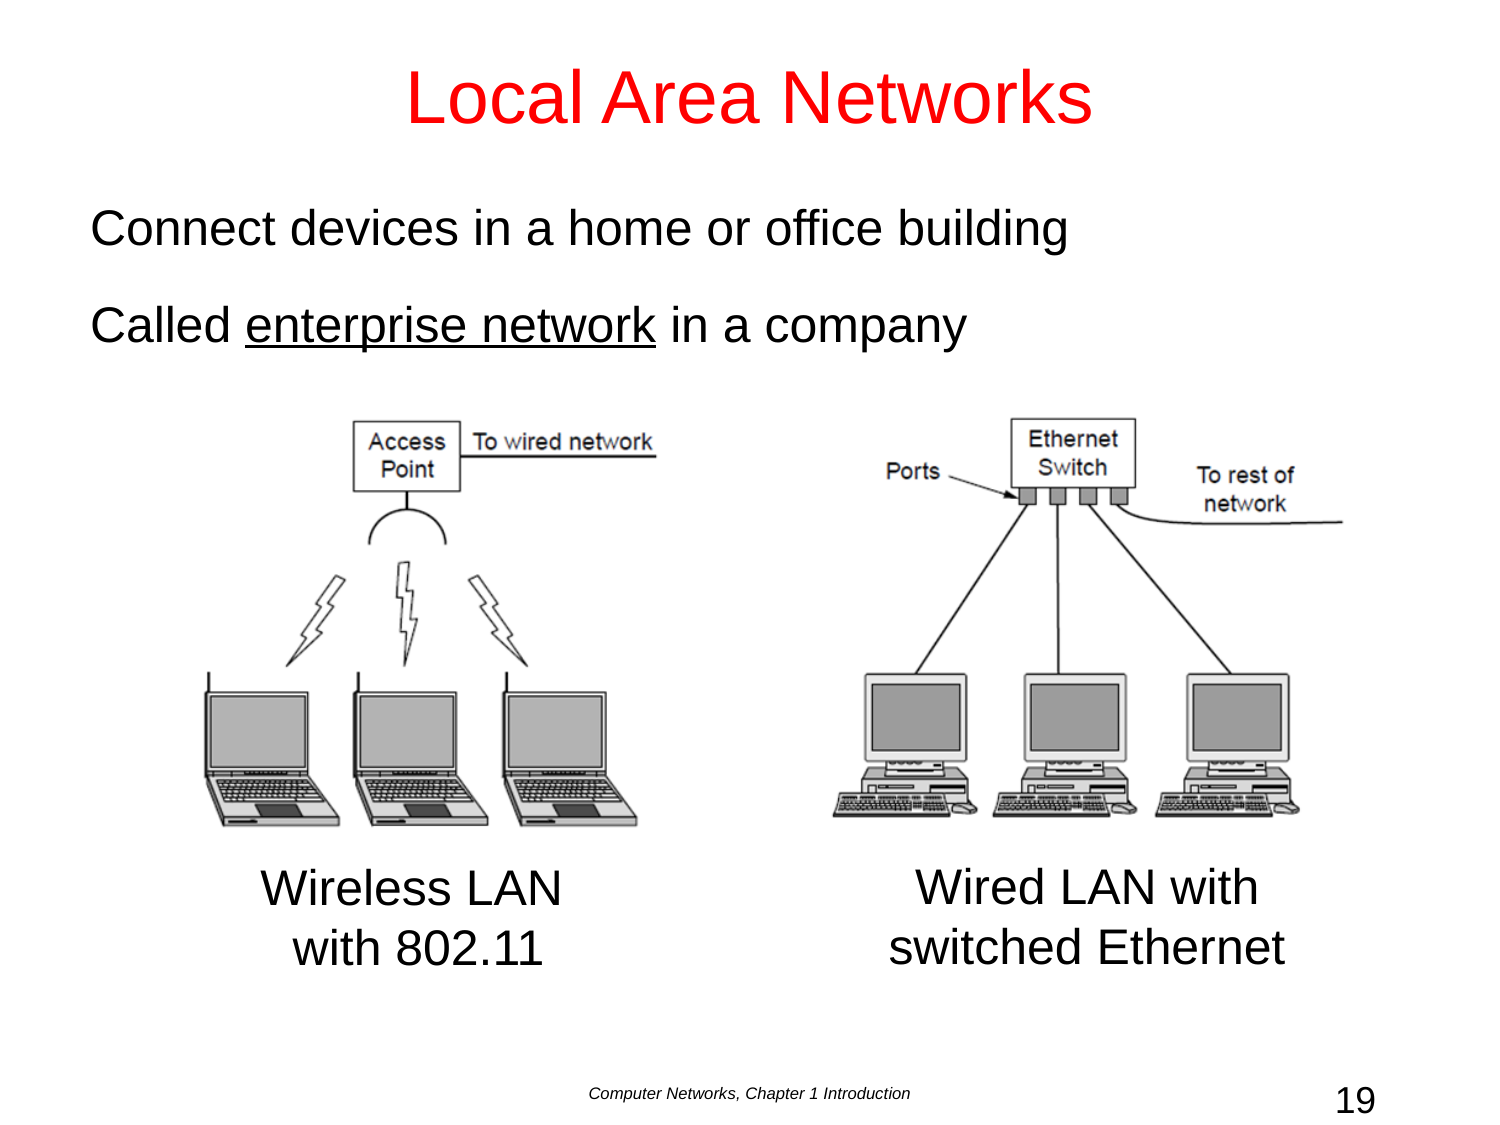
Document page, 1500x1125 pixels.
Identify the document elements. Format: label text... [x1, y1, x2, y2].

picture [826, 412, 1348, 824]
list Connect devices in a home or office building Called enterprise network in a company [75, 187, 1425, 986]
text_box Wireless LAN with 802.11 [245, 848, 592, 984]
footer Computer Networks, Chapter 1 Introduction [0, 1074, 1500, 1125]
picture [198, 416, 660, 832]
text_box Wired LAN with switched Ethernet [873, 846, 1301, 982]
title Local Area Networks [0, 0, 1500, 188]
